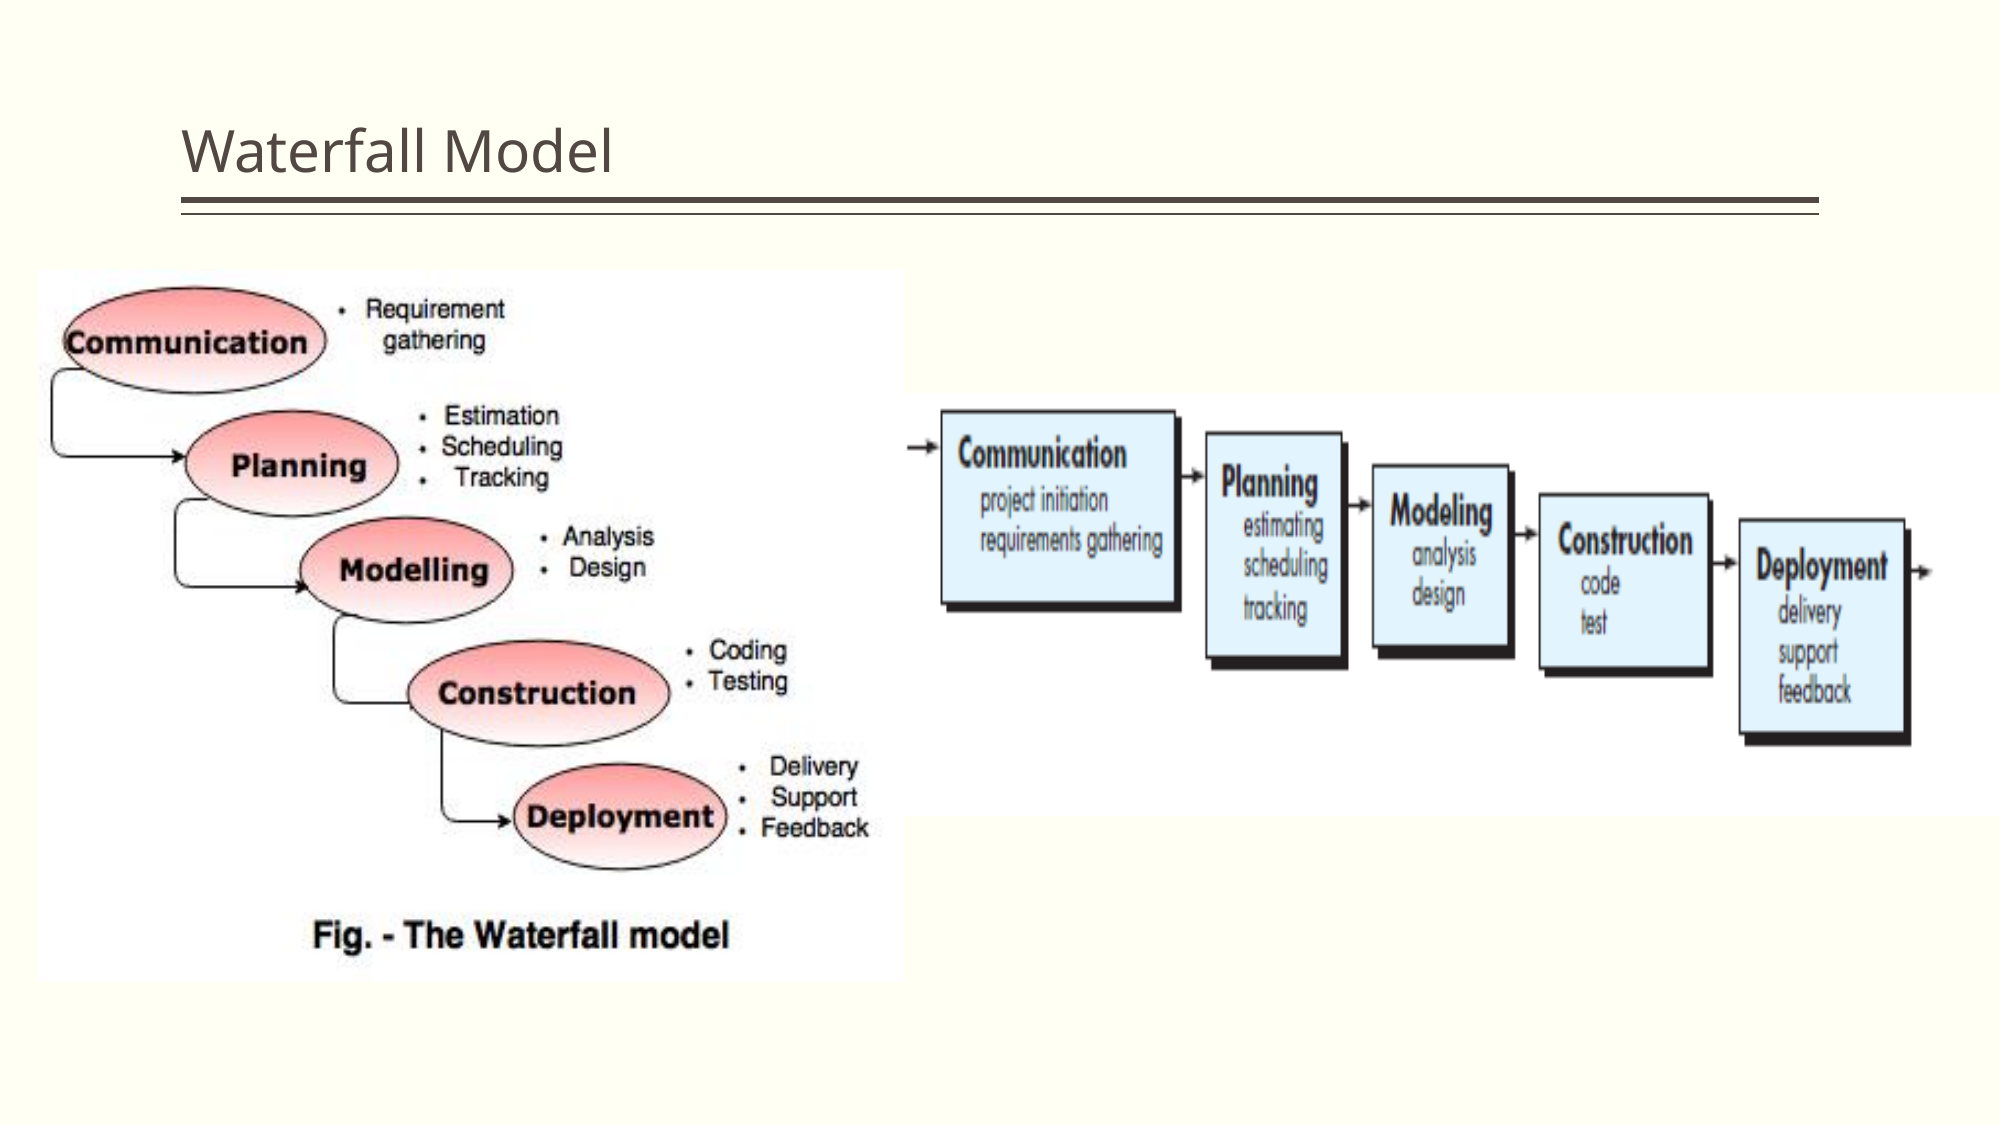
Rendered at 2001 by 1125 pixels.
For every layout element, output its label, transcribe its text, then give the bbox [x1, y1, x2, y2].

picture [38, 269, 904, 982]
title Waterfall Model [181, 12, 1819, 193]
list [909, 393, 2000, 816]
